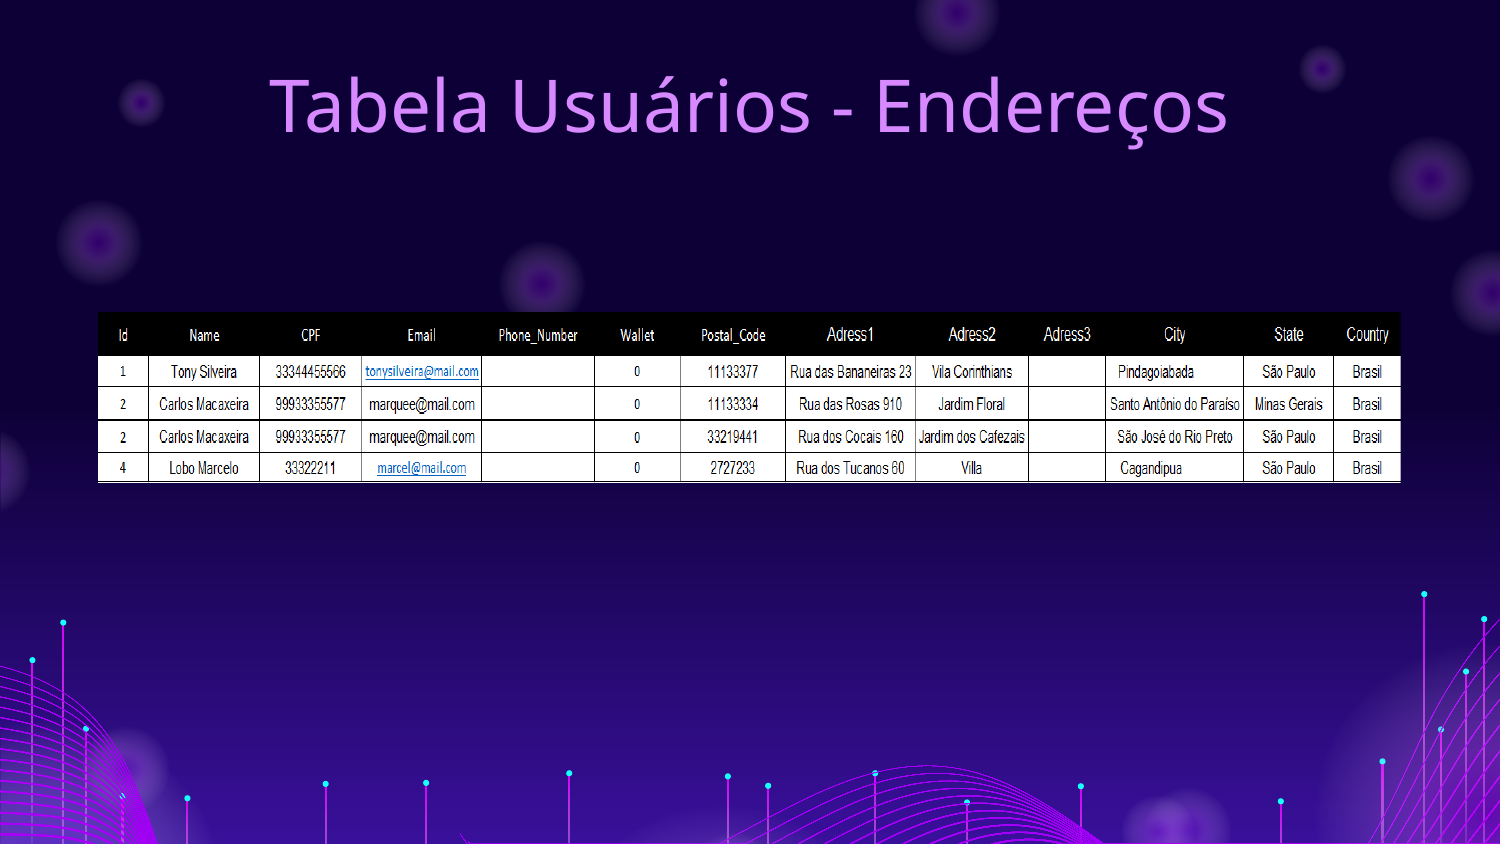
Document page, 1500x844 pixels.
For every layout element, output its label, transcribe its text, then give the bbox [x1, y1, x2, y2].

text_box [114, 75, 168, 130]
text_box [492, 235, 590, 310]
text_box [908, 0, 1006, 62]
text_box [49, 193, 148, 292]
picture [97, 312, 1401, 483]
text_box [1381, 129, 1480, 228]
text_box [1295, 41, 1349, 96]
title Tabela Usuários - Endereços [118, 44, 1382, 139]
